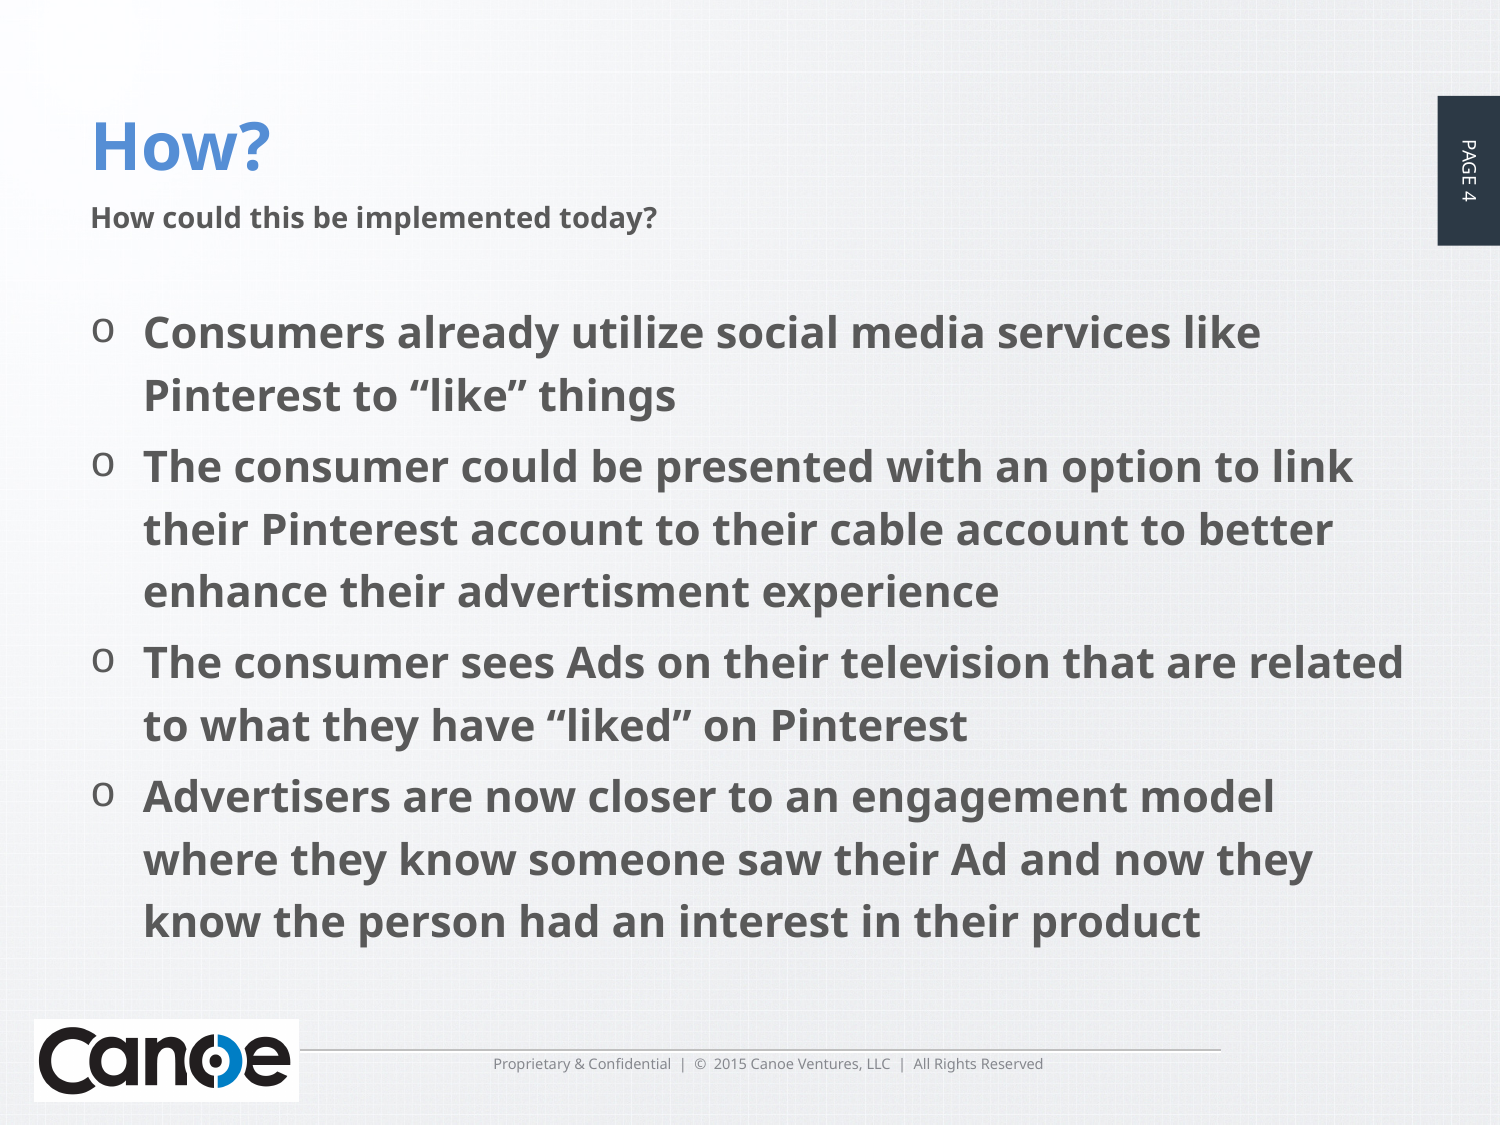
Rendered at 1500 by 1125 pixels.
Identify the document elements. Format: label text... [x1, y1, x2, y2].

list Consumers already utilize social media services like Pinterest to “like” things The consumer could be presented with an option to link their Pinterest account to their cable account to better enhance their advertisment experience The consumer sees Ads on their television that are related to what they have “liked” on Pinterest Advertisers are now closer to an engagement model where they know someone saw their Ad and now they know the person had an interest in their product [75, 287, 1425, 963]
title How? [75, 50, 1425, 238]
picture [0, 0, 1500, 1125]
list How could this be implemented today? [75, 191, 1025, 263]
